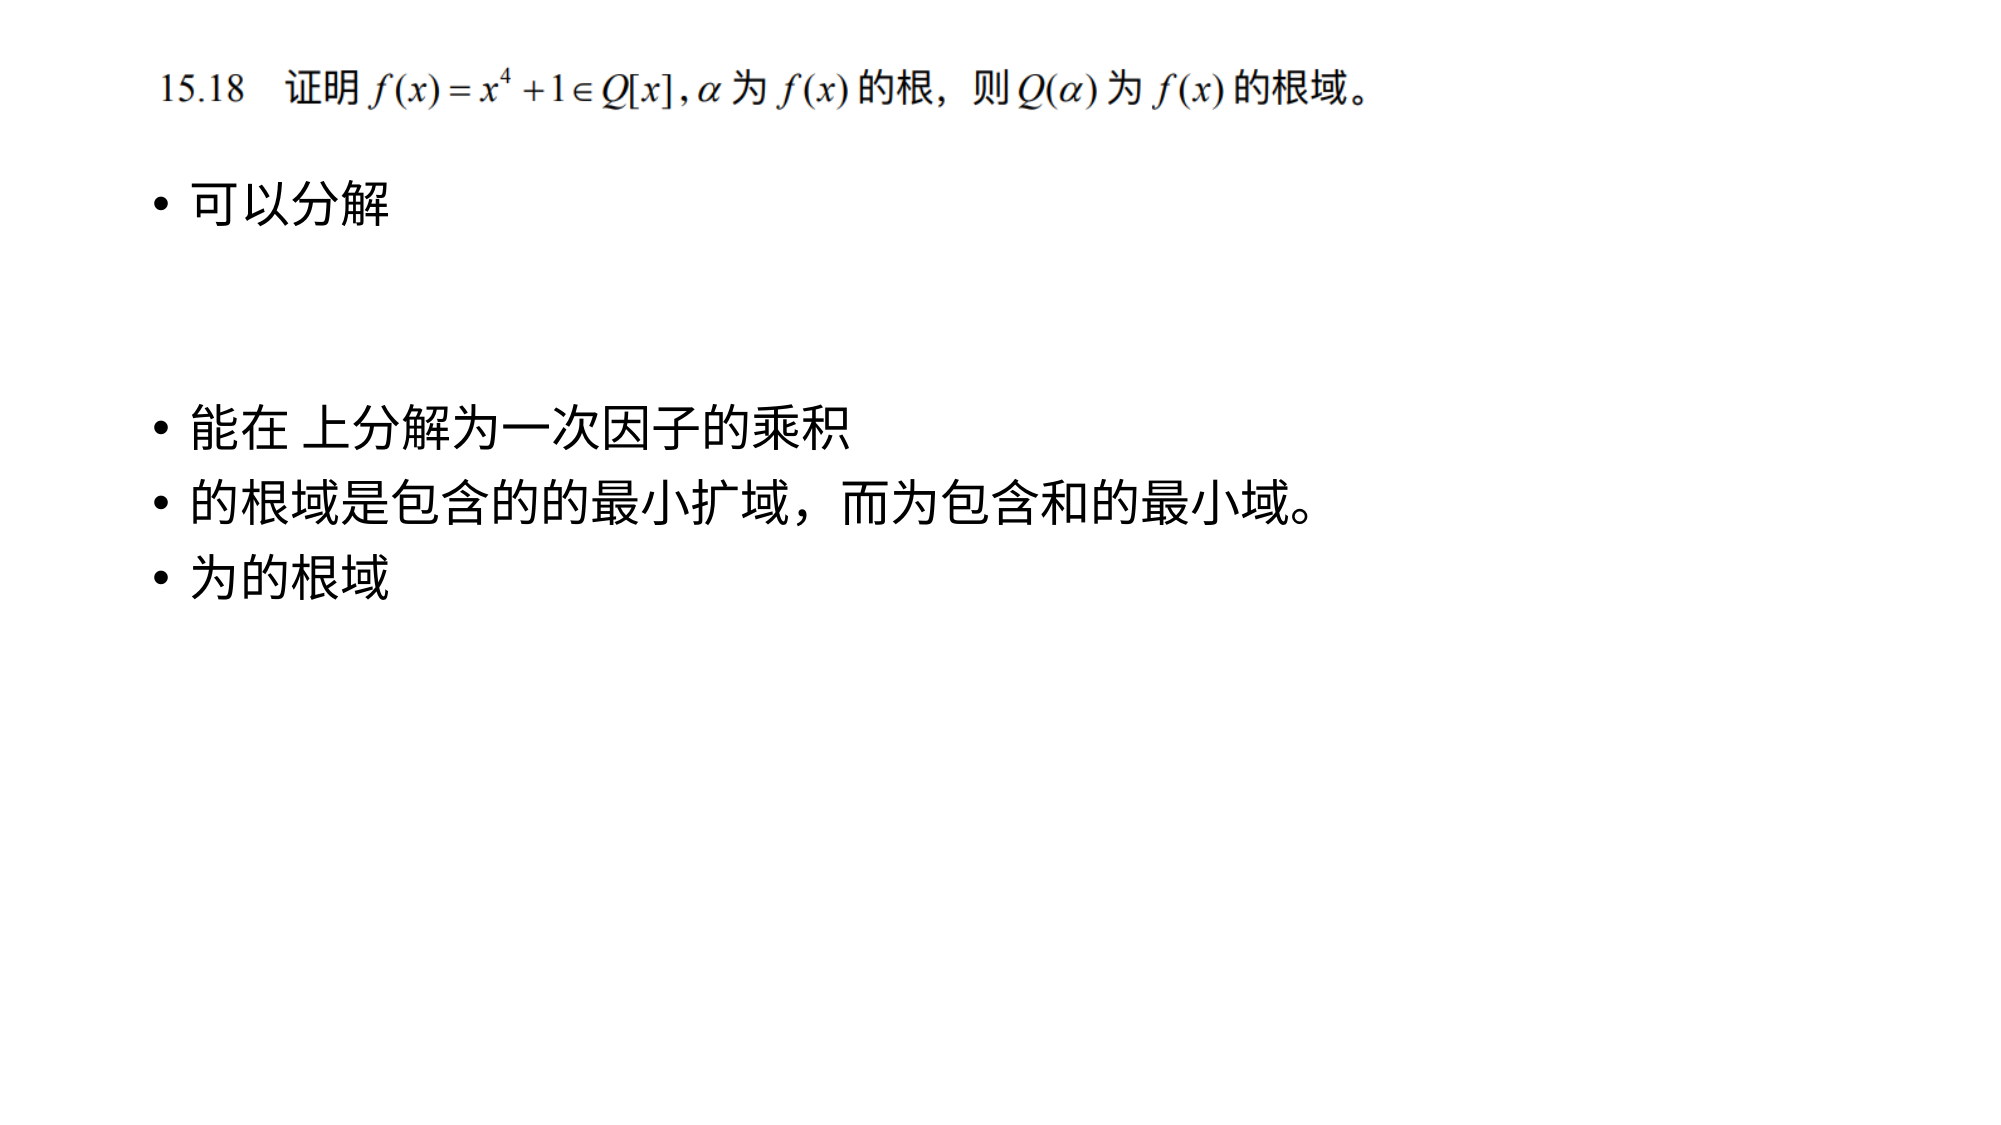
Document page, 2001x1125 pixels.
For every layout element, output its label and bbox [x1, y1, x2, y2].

picture [151, 59, 1380, 119]
